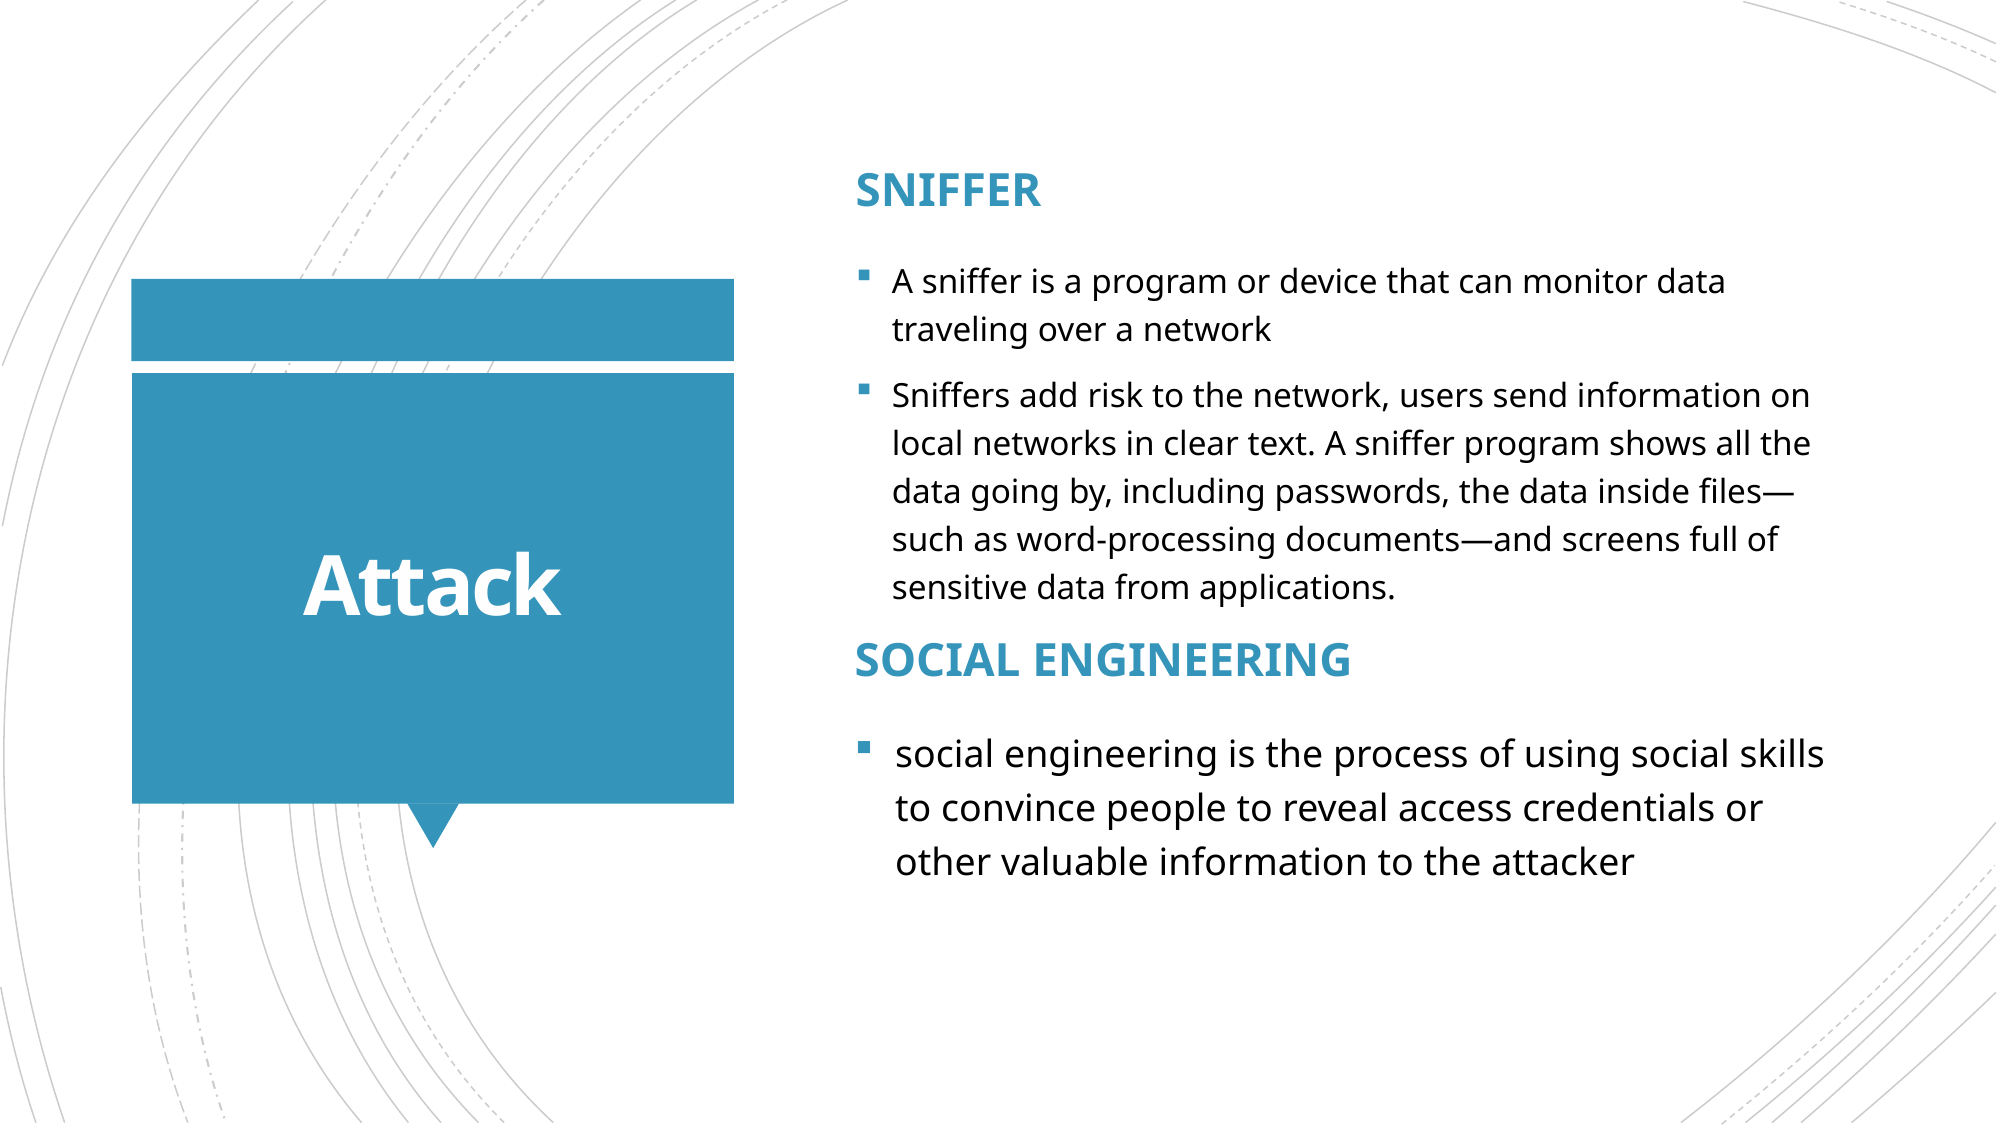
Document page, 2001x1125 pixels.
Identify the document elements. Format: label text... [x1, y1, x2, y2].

list A sniffer is a program or device that can monitor data traveling over a network Sniffers add risk to the network, users send information on local networks in clear text. A sniffer program shows all the data going by, including passwords, the data inside files—such as word-processing documents—and screens full of sensitive data from applications. [840, 244, 1869, 619]
list sniffer [840, 131, 1869, 244]
list social engineering [839, 601, 1868, 713]
title Attack [145, 387, 721, 792]
list social engineering is the process of using social skills to convince people to reveal access credentials or other valuable information to the attacker [839, 713, 1868, 994]
